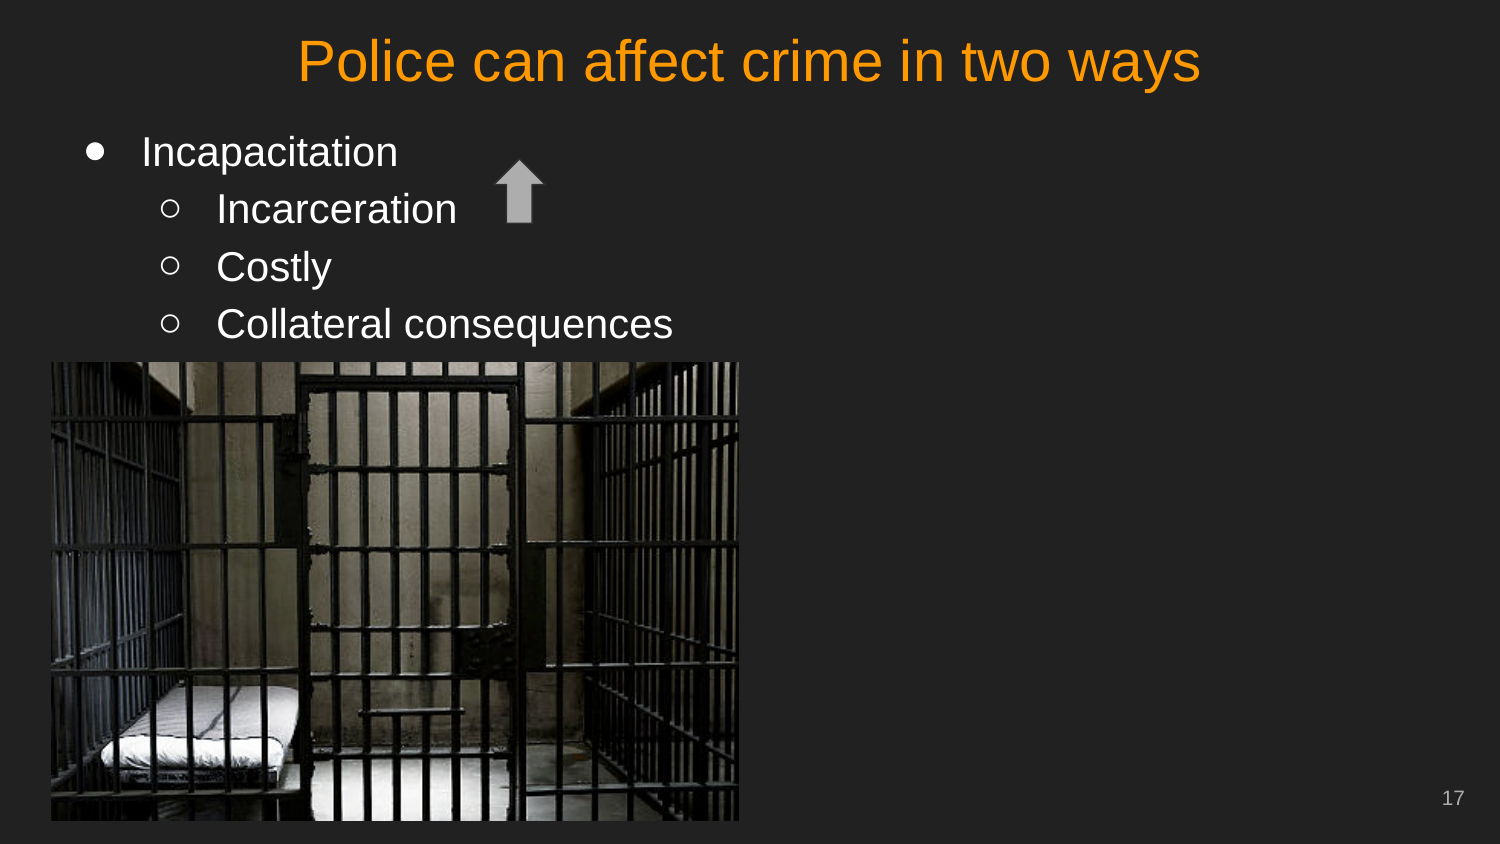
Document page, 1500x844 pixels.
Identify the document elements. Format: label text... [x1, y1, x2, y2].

title Police can affect crime in two ways [51, 7, 1449, 102]
text_box [493, 158, 546, 224]
picture [50, 362, 739, 821]
slide_number ‹#› [1389, 764, 1480, 830]
list Incapacitation Incarceration Costly Collateral consequences [51, 101, 708, 360]
